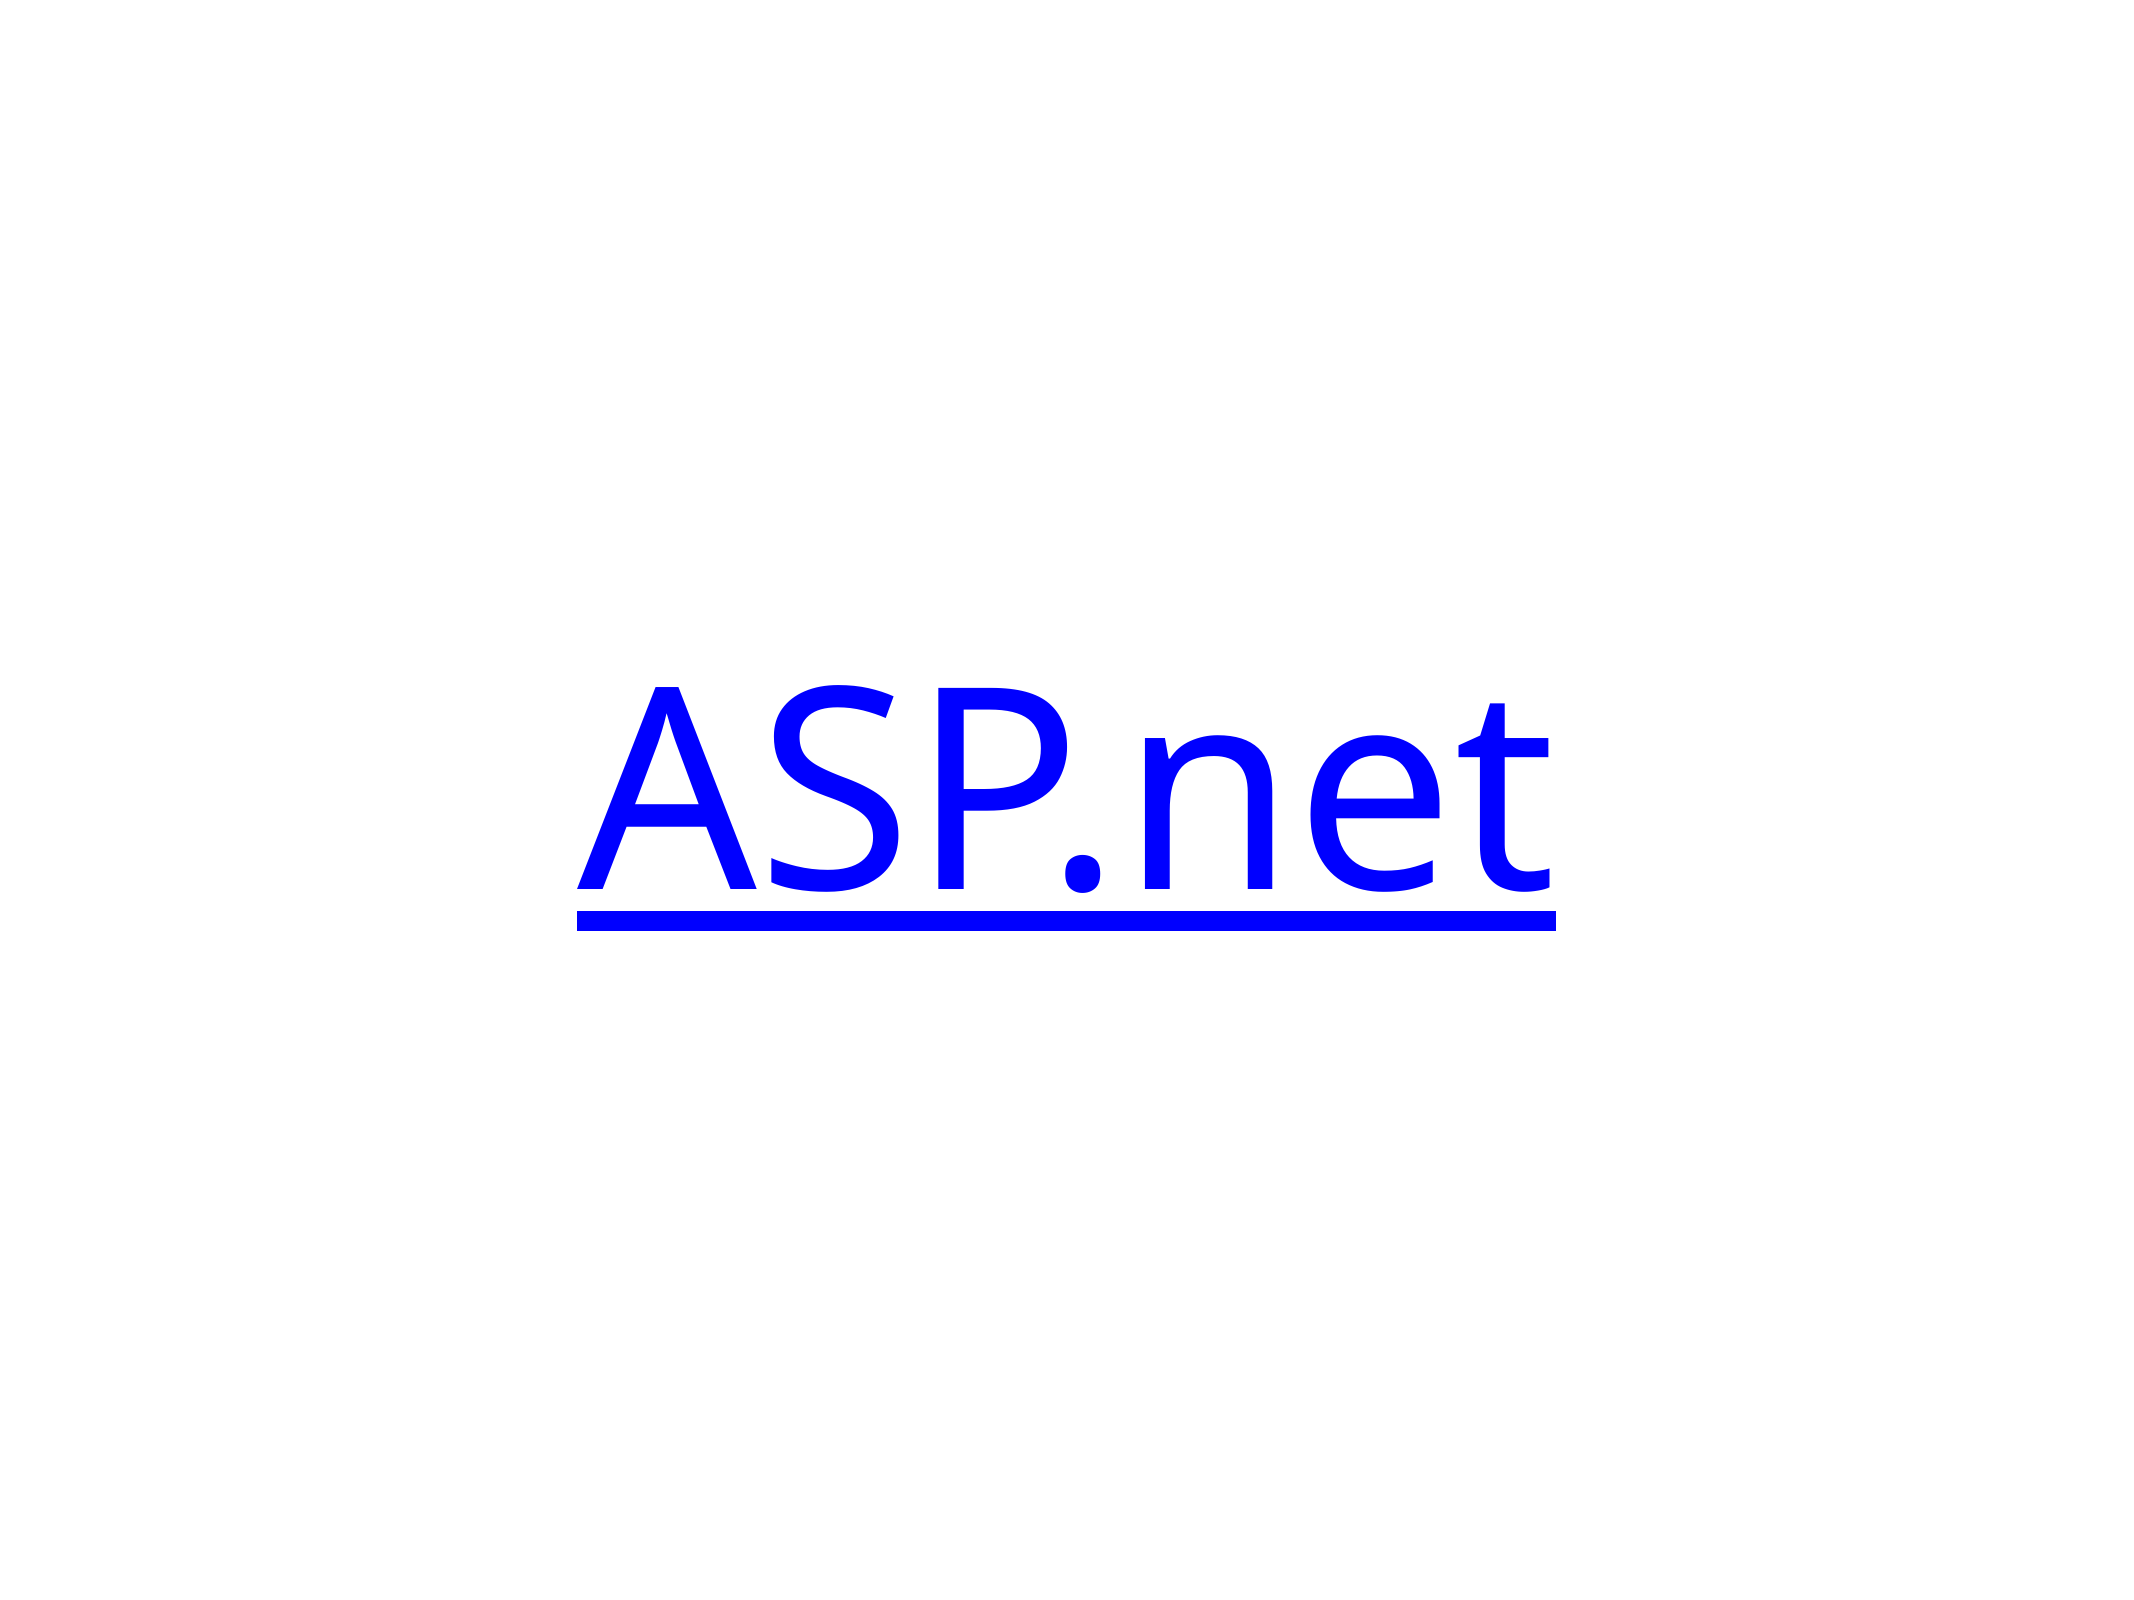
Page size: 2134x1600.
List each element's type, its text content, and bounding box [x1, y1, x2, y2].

title ASP.net [155, 622, 1978, 978]
